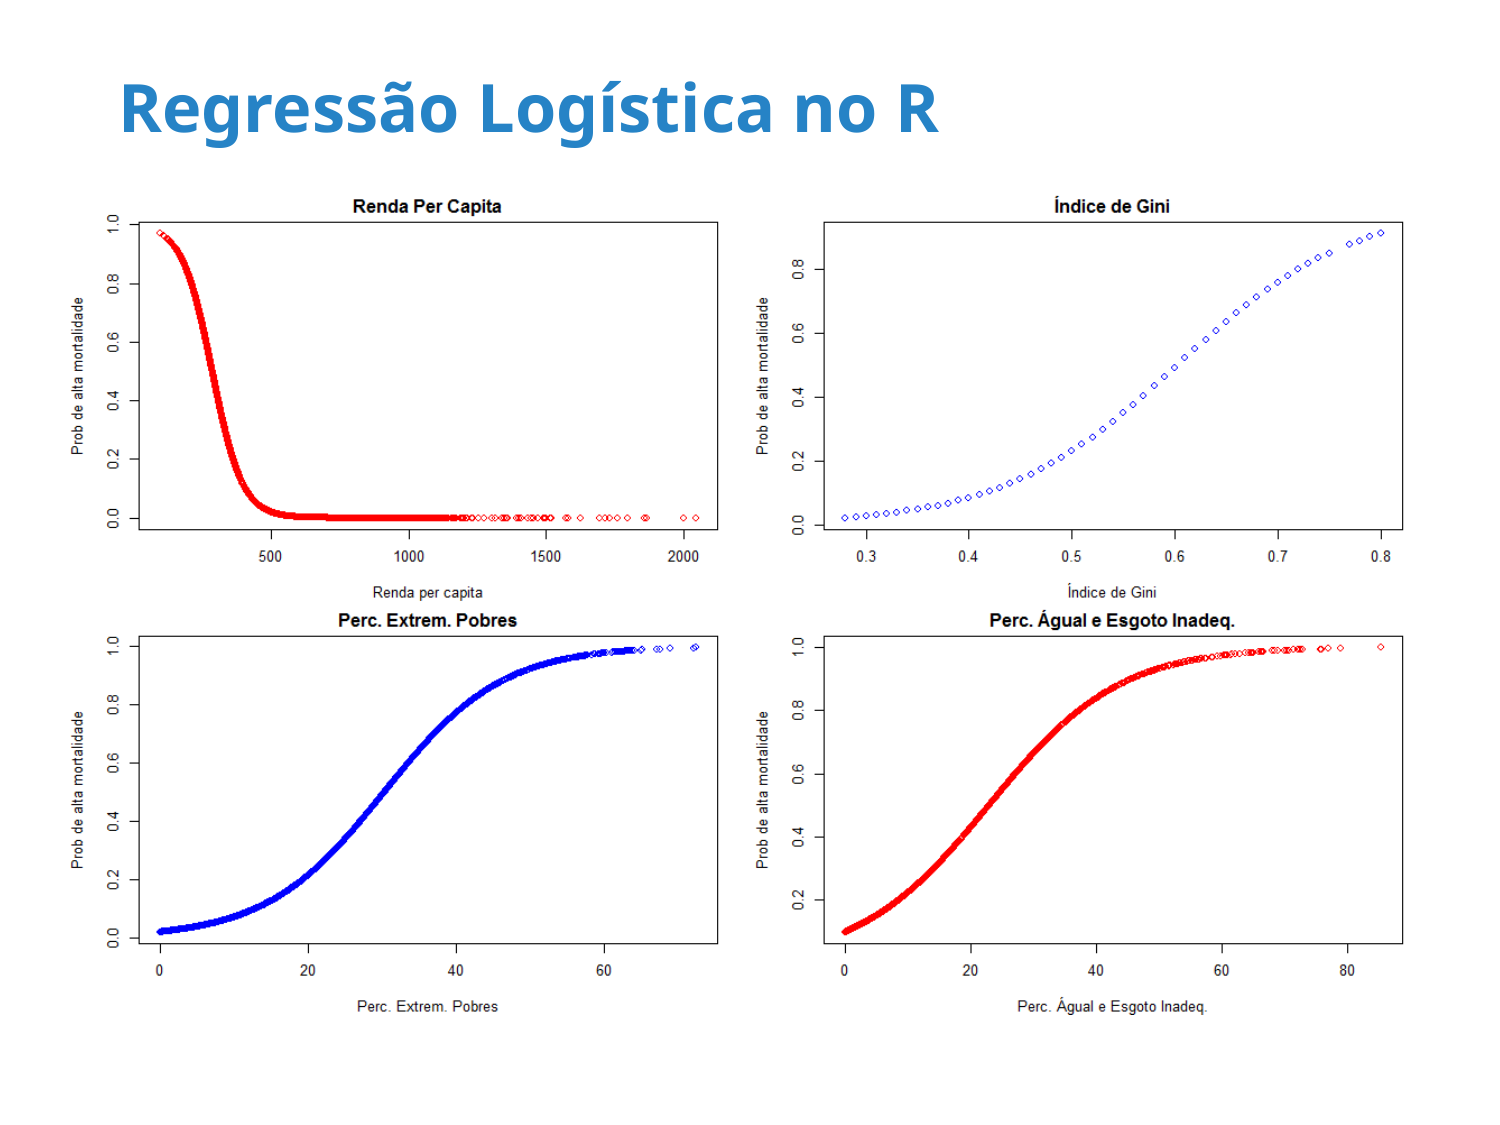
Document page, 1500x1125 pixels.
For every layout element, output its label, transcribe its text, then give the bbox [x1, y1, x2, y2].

title Regressão Logística no R [103, 59, 1397, 163]
picture [68, 187, 1438, 1015]
